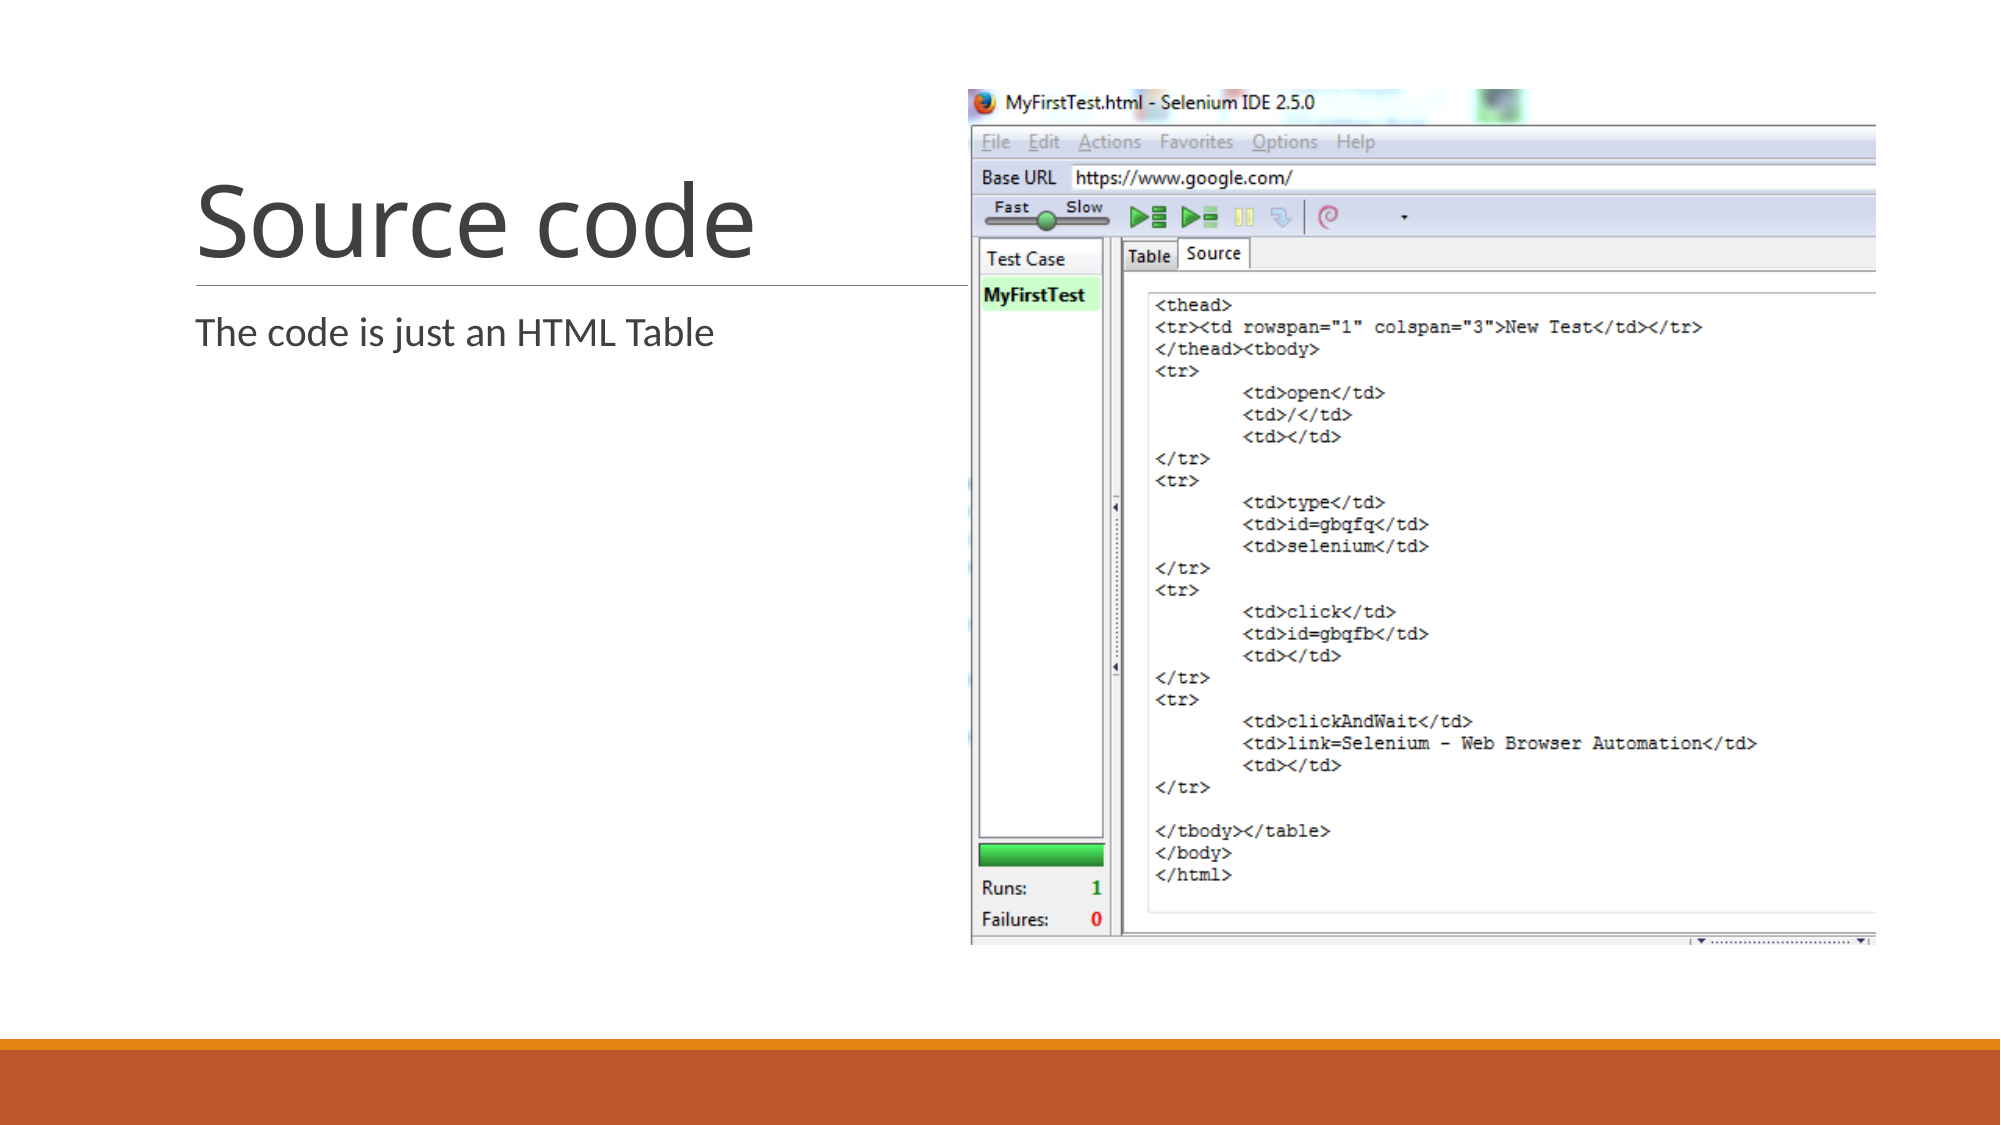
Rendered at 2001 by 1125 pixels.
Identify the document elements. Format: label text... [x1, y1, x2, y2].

picture [967, 89, 1877, 945]
list The code is just an HTML Table [180, 302, 1830, 963]
title Source code [180, 47, 1830, 285]
